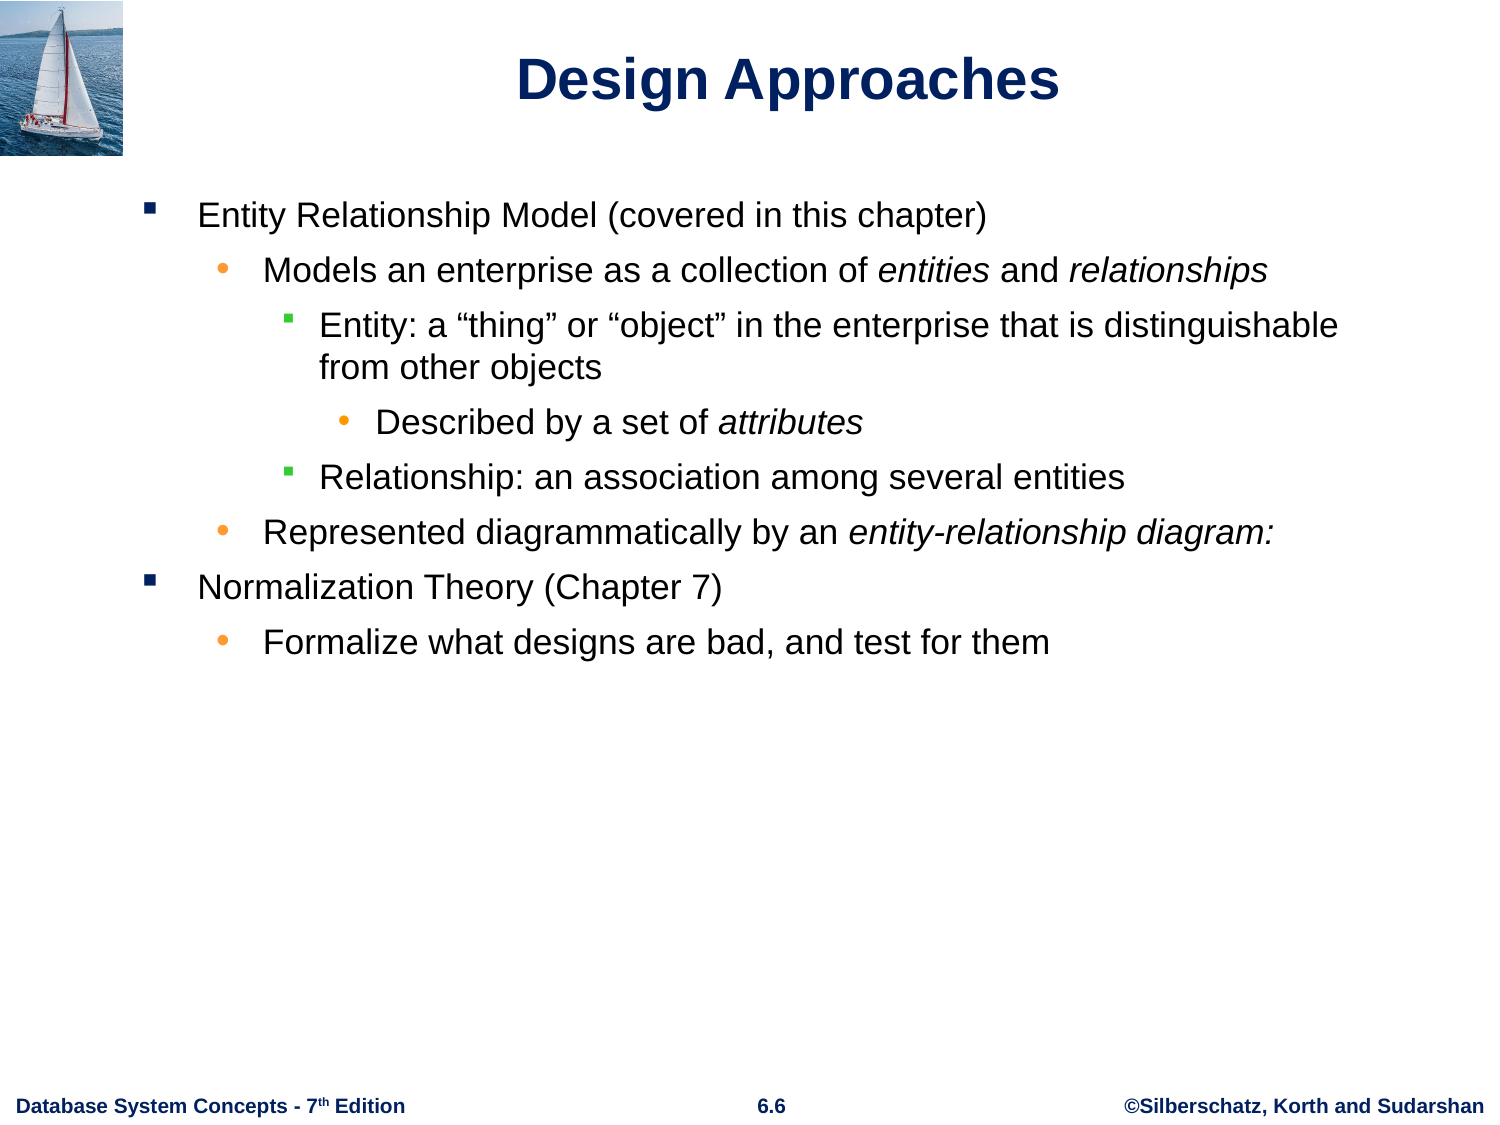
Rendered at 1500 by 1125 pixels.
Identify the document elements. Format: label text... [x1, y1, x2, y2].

picture [0, 1, 123, 156]
title Design Approaches [125, 18, 1452, 120]
list Entity Relationship Model (covered in this chapter) Models an enterprise as a collection of entities and relationships Entity: a “thing” or “object” in the enterprise that is distinguishable from other objects Described by a set of attributes Relationship: an association among several entities Represented diagrammatically by an entity-relationship diagram: Normalization Theory (Chapter 7) Formalize what designs are bad, and test for them [126, 184, 1400, 936]
